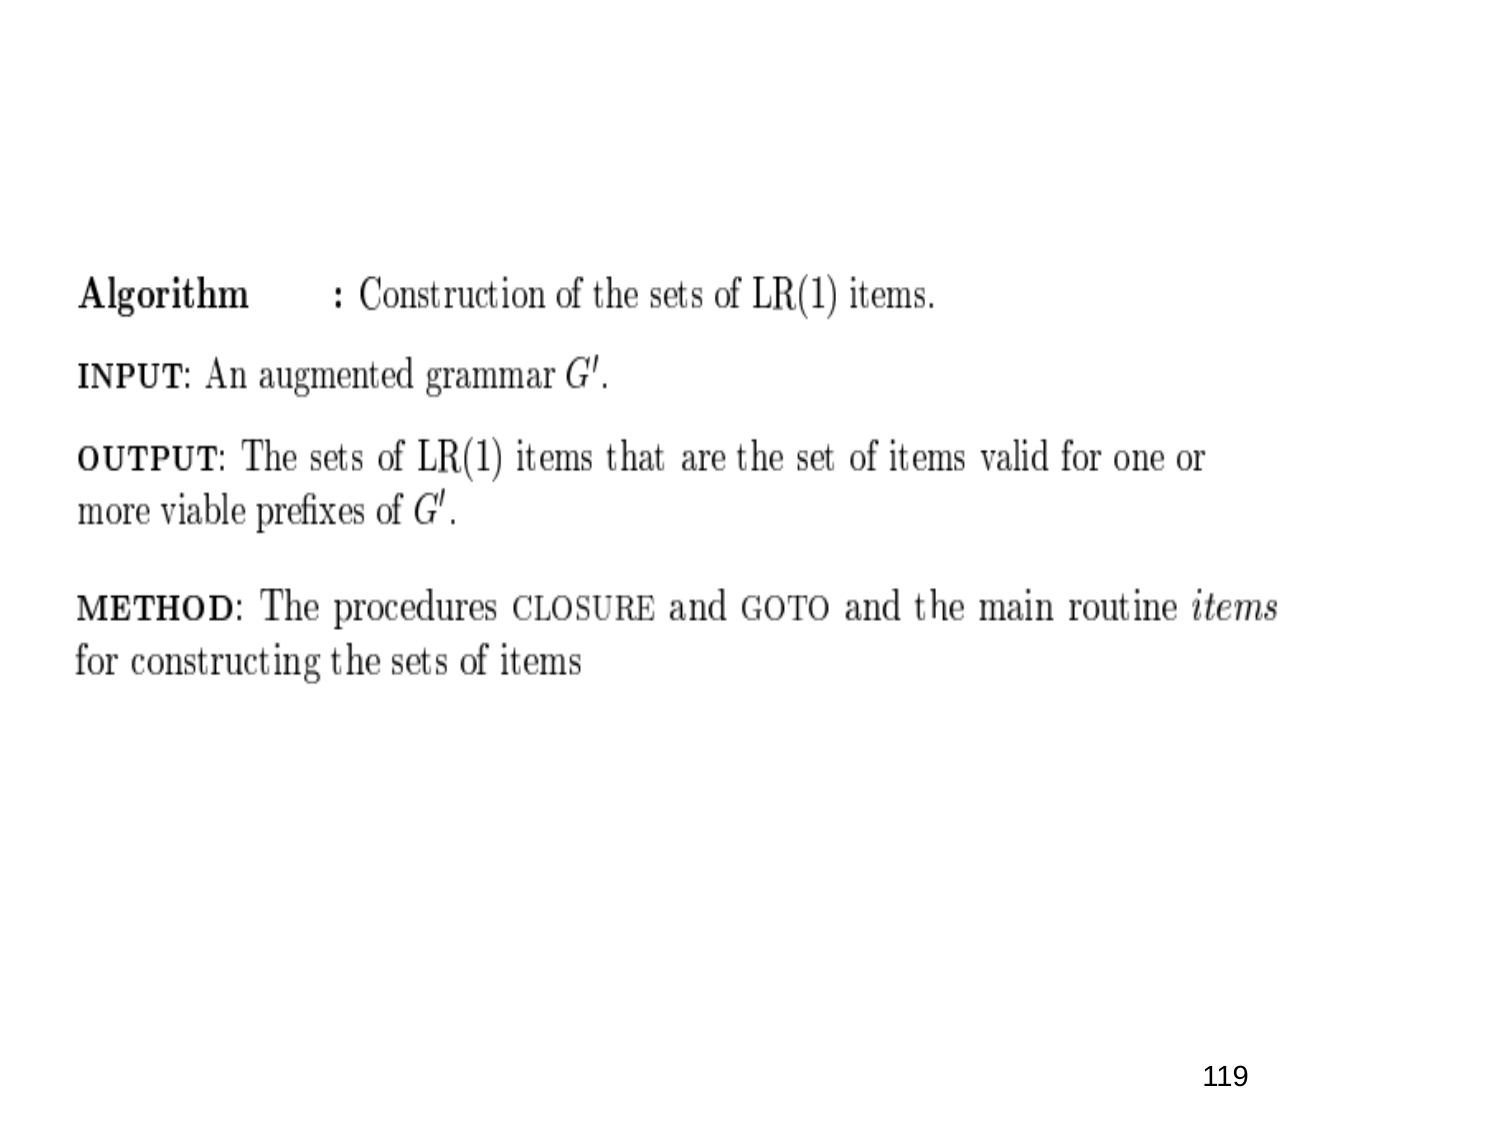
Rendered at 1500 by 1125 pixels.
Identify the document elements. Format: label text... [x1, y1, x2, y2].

picture [59, 237, 1301, 701]
slide_number 119 [1187, 1050, 1500, 1125]
